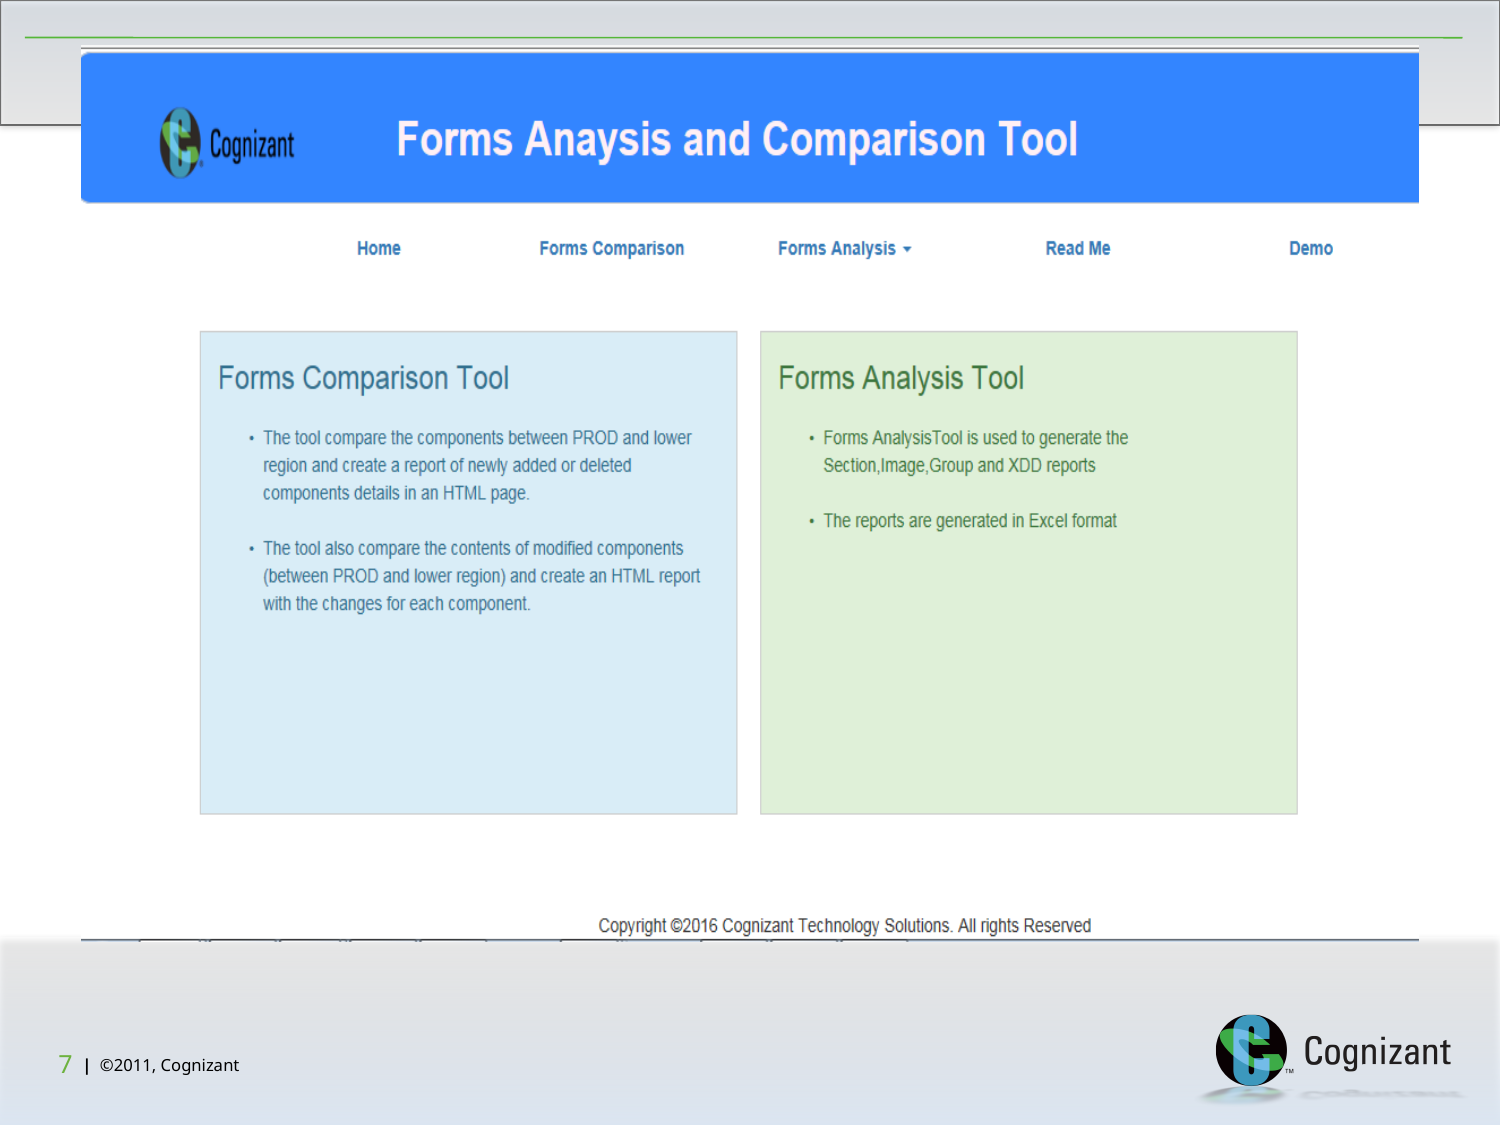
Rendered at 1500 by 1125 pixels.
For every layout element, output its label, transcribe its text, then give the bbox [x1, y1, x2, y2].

slide_number 6 [12, 1037, 88, 1113]
picture [1165, 1006, 1488, 1125]
picture [80, 45, 1419, 943]
